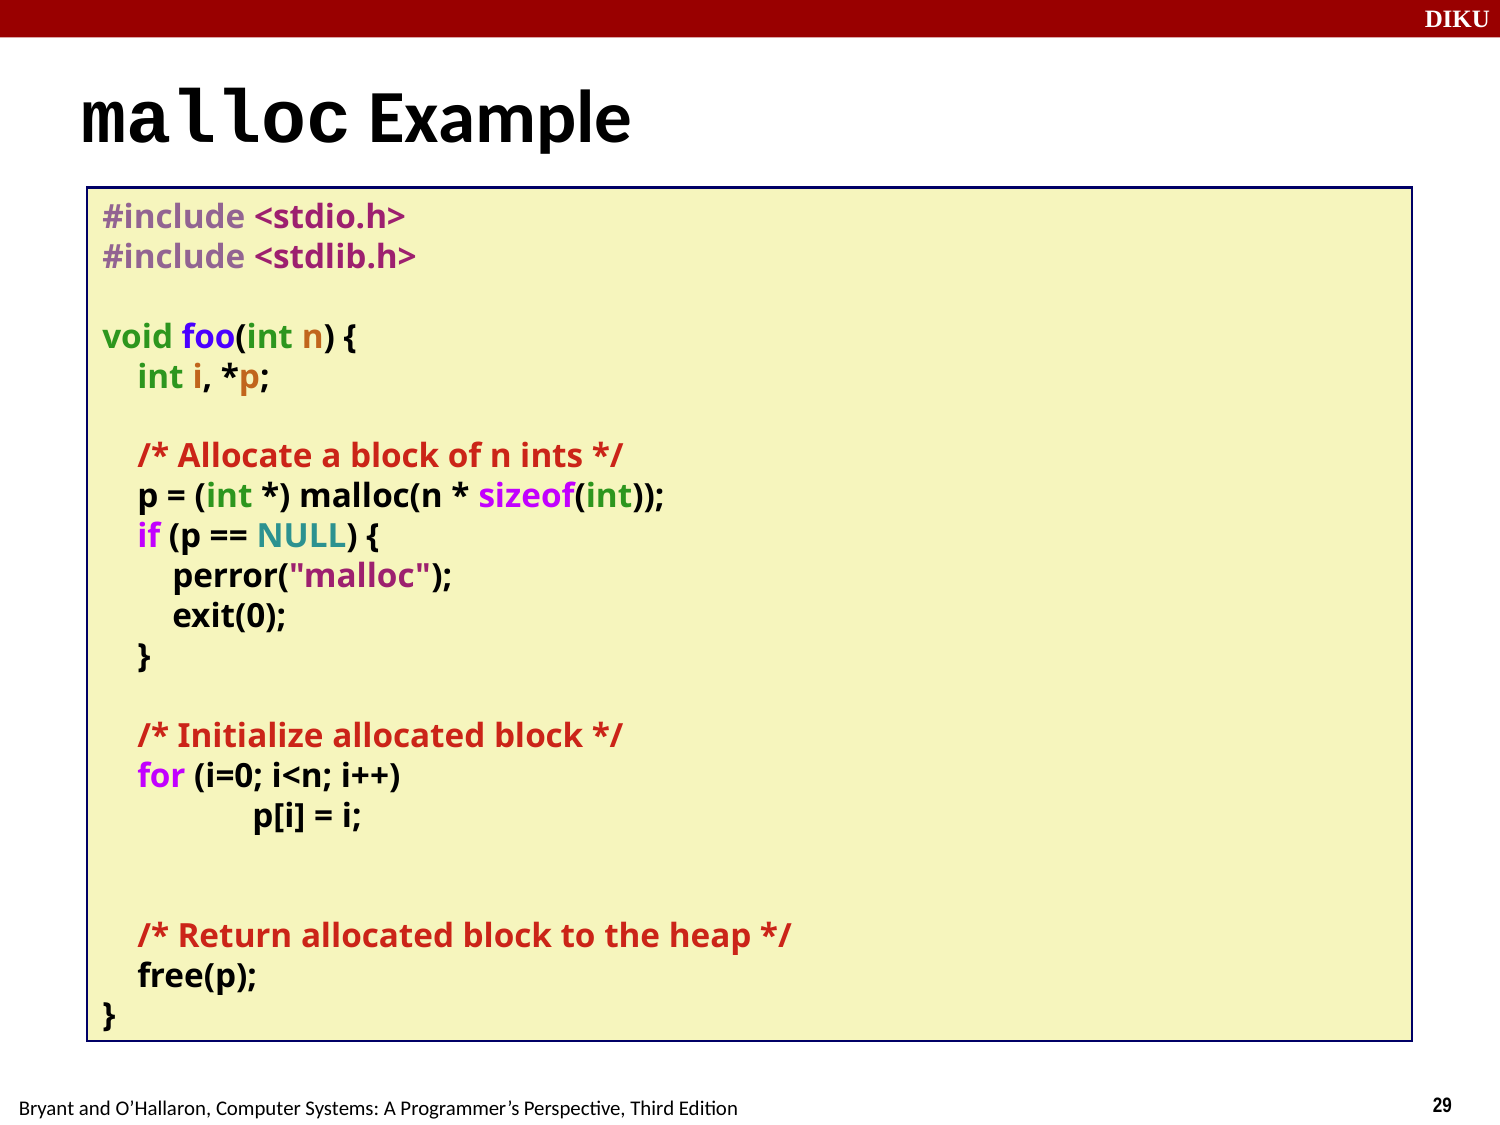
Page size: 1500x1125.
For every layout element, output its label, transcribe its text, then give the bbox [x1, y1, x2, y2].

text_box #include <stdio.h> #include <stdlib.h> void foo(int n) { int i, *p; /* Allocate a block of n ints */ p = (int *) malloc(n * sizeof(int)); if (p == NULL) { perror("malloc"); exit(0); } /* Initialize allocated block */ for (i=0; i<n; i++) p[i] = i; /* Return allocated block to the heap */ free(p); } [87, 187, 1413, 1042]
text_box malloc Example [66, 65, 1042, 160]
